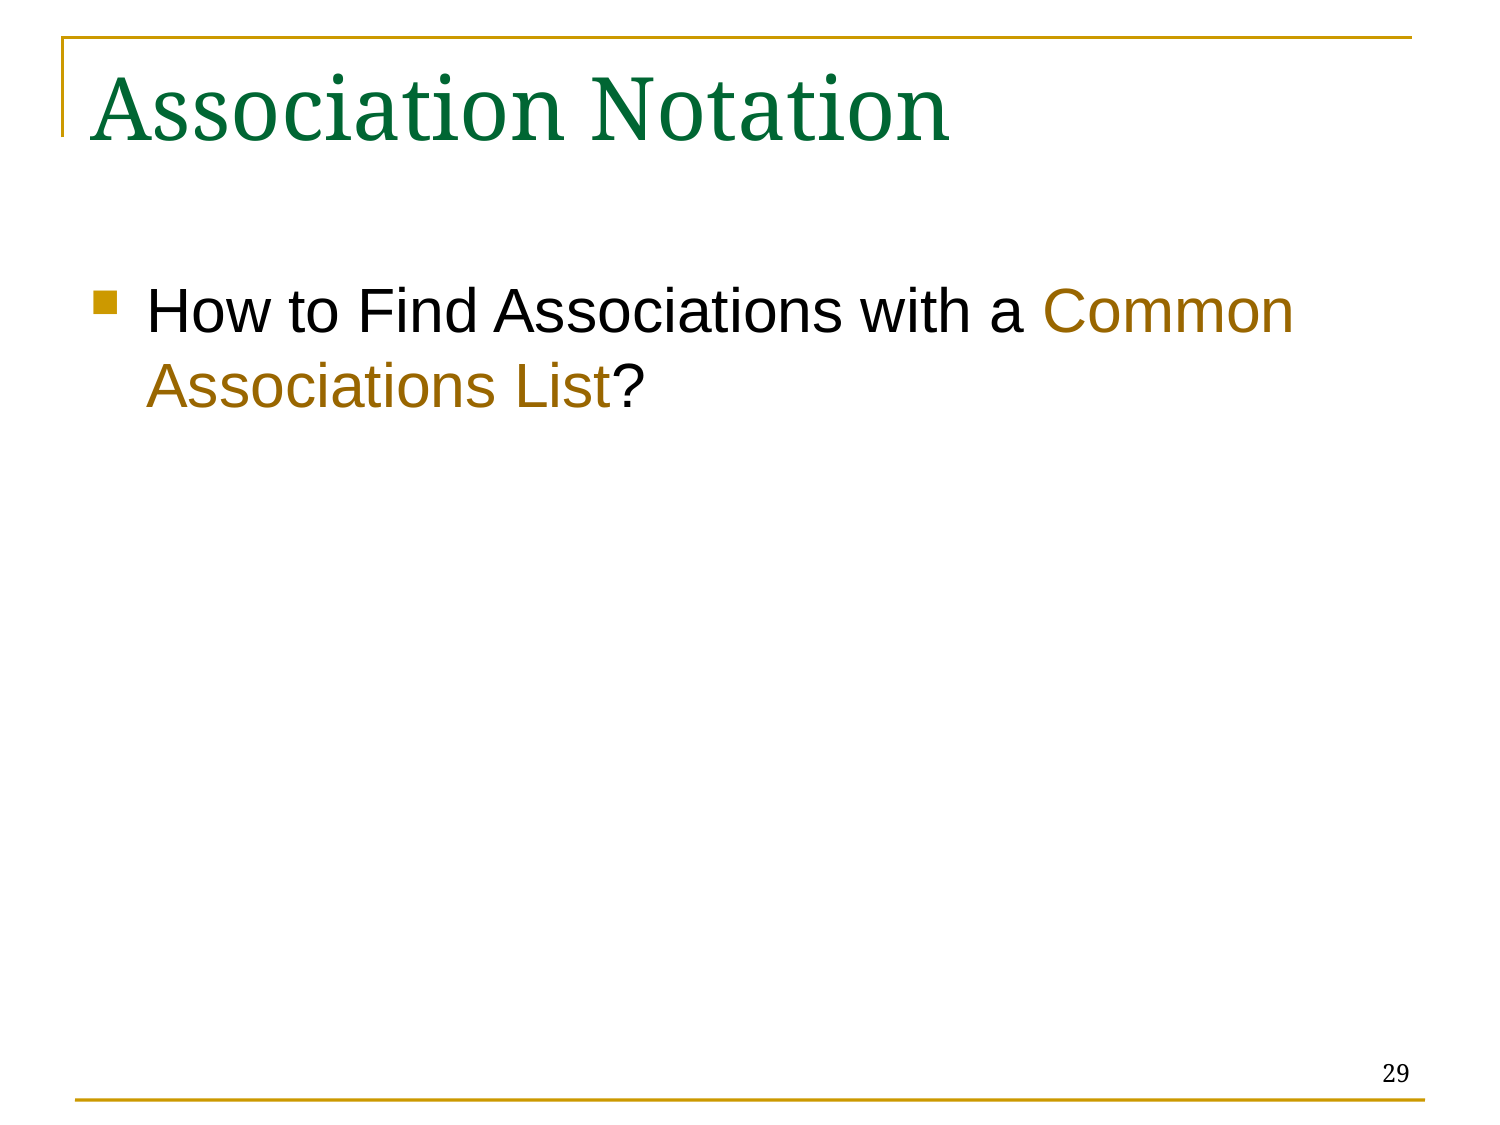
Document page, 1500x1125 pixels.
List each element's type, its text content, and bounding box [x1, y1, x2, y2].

title Association Notation [75, 45, 1425, 233]
list How to Find Associations with a Common Associations List? [75, 262, 1425, 1006]
slide_number 29 [1074, 1023, 1426, 1100]
